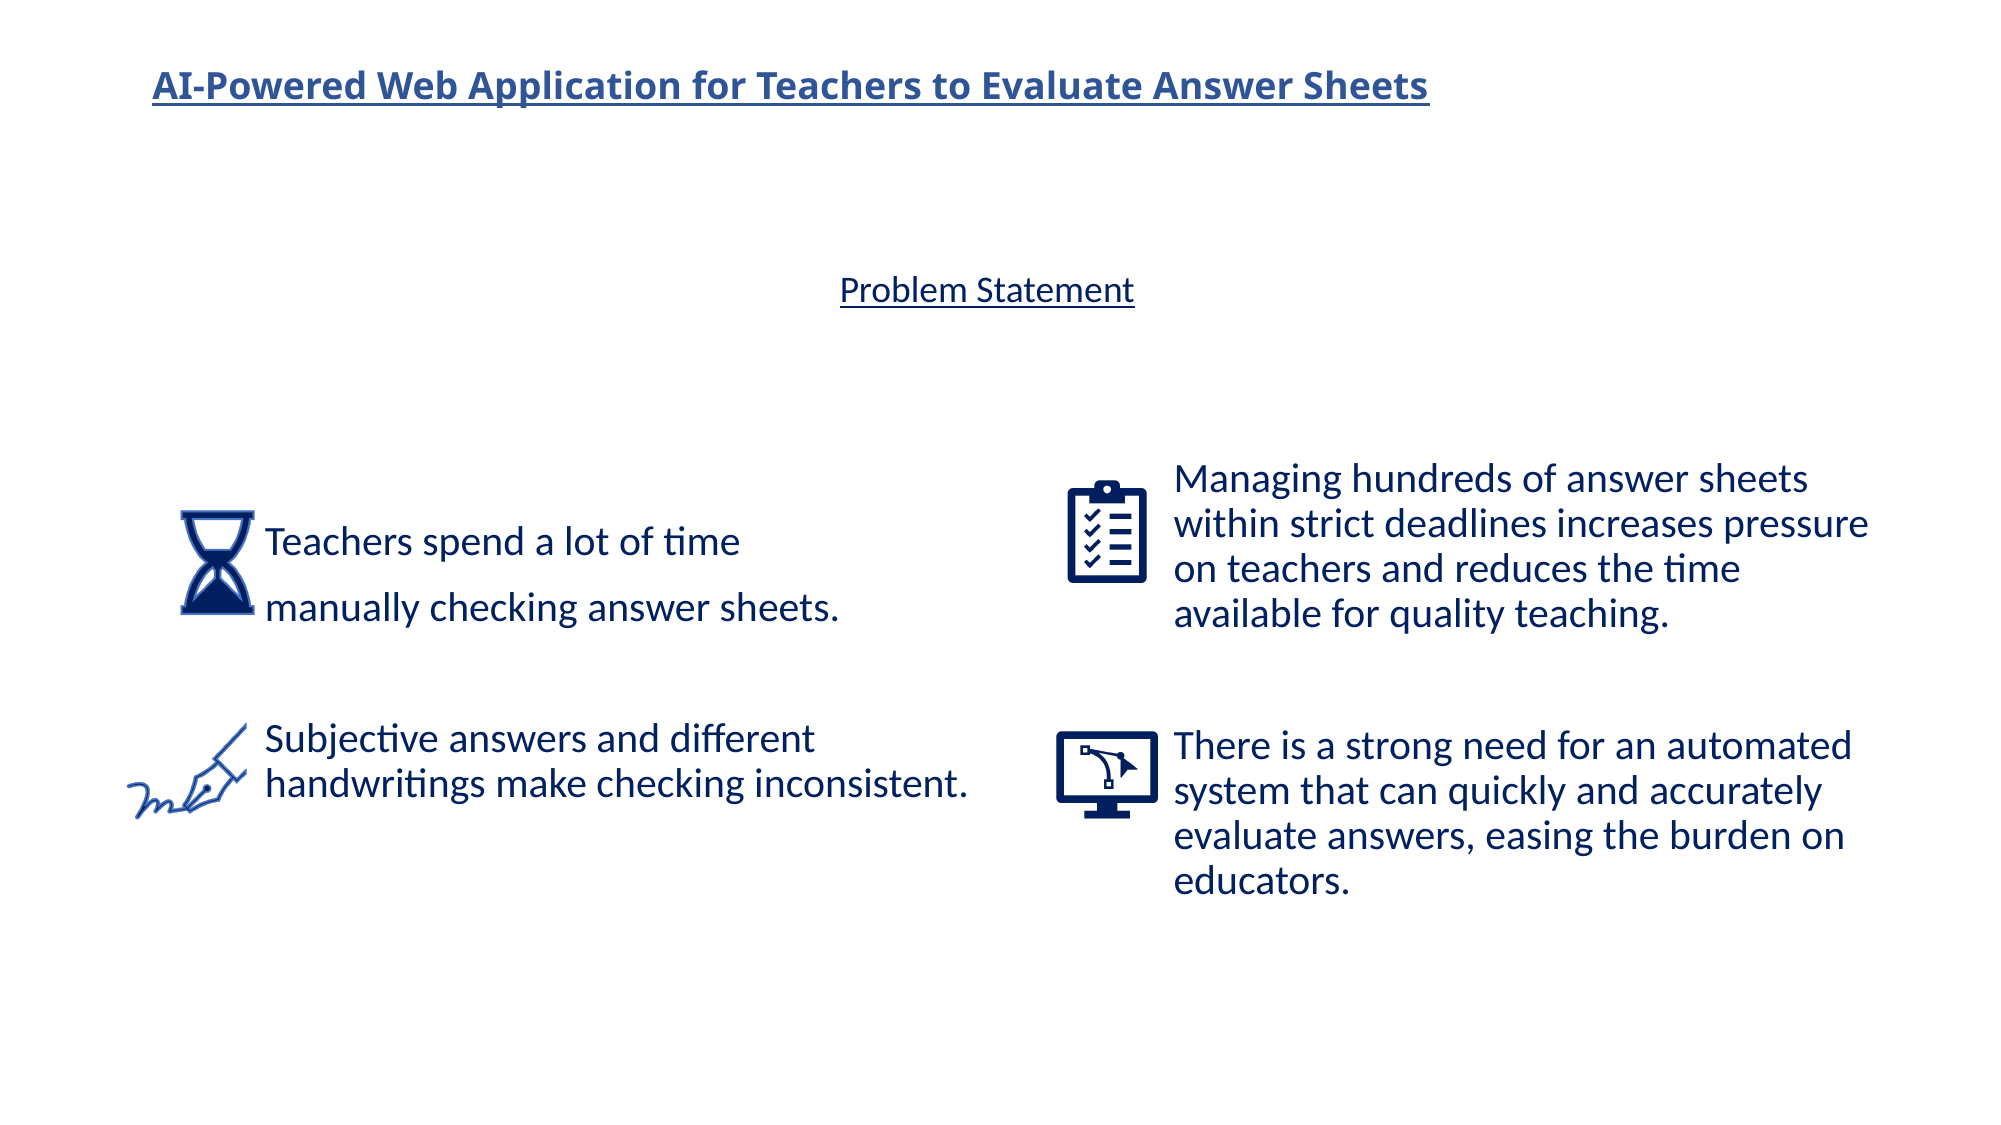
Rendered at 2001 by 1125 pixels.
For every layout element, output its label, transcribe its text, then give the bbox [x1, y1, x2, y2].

picture [156, 501, 279, 624]
picture [1046, 712, 1168, 835]
picture [1046, 470, 1168, 593]
list Teachers spend a lot of time manually checking answer sheets. Subjective answers and different handwritings make checking inconsistent. [249, 299, 988, 1014]
text_box Problem Statement [750, 258, 1225, 318]
picture [125, 712, 248, 835]
list Managing hundreds of answer sheets within strict deadlines increases pressure on teachers and reduces the time available for quality teaching. There is a strong need for an automated system that can quickly and accurately evaluate answers, easing the burden on educators. [1158, 299, 1897, 1014]
title AI-Powered Web Application for Teachers to Evaluate Answer Sheets [137, 59, 1863, 278]
